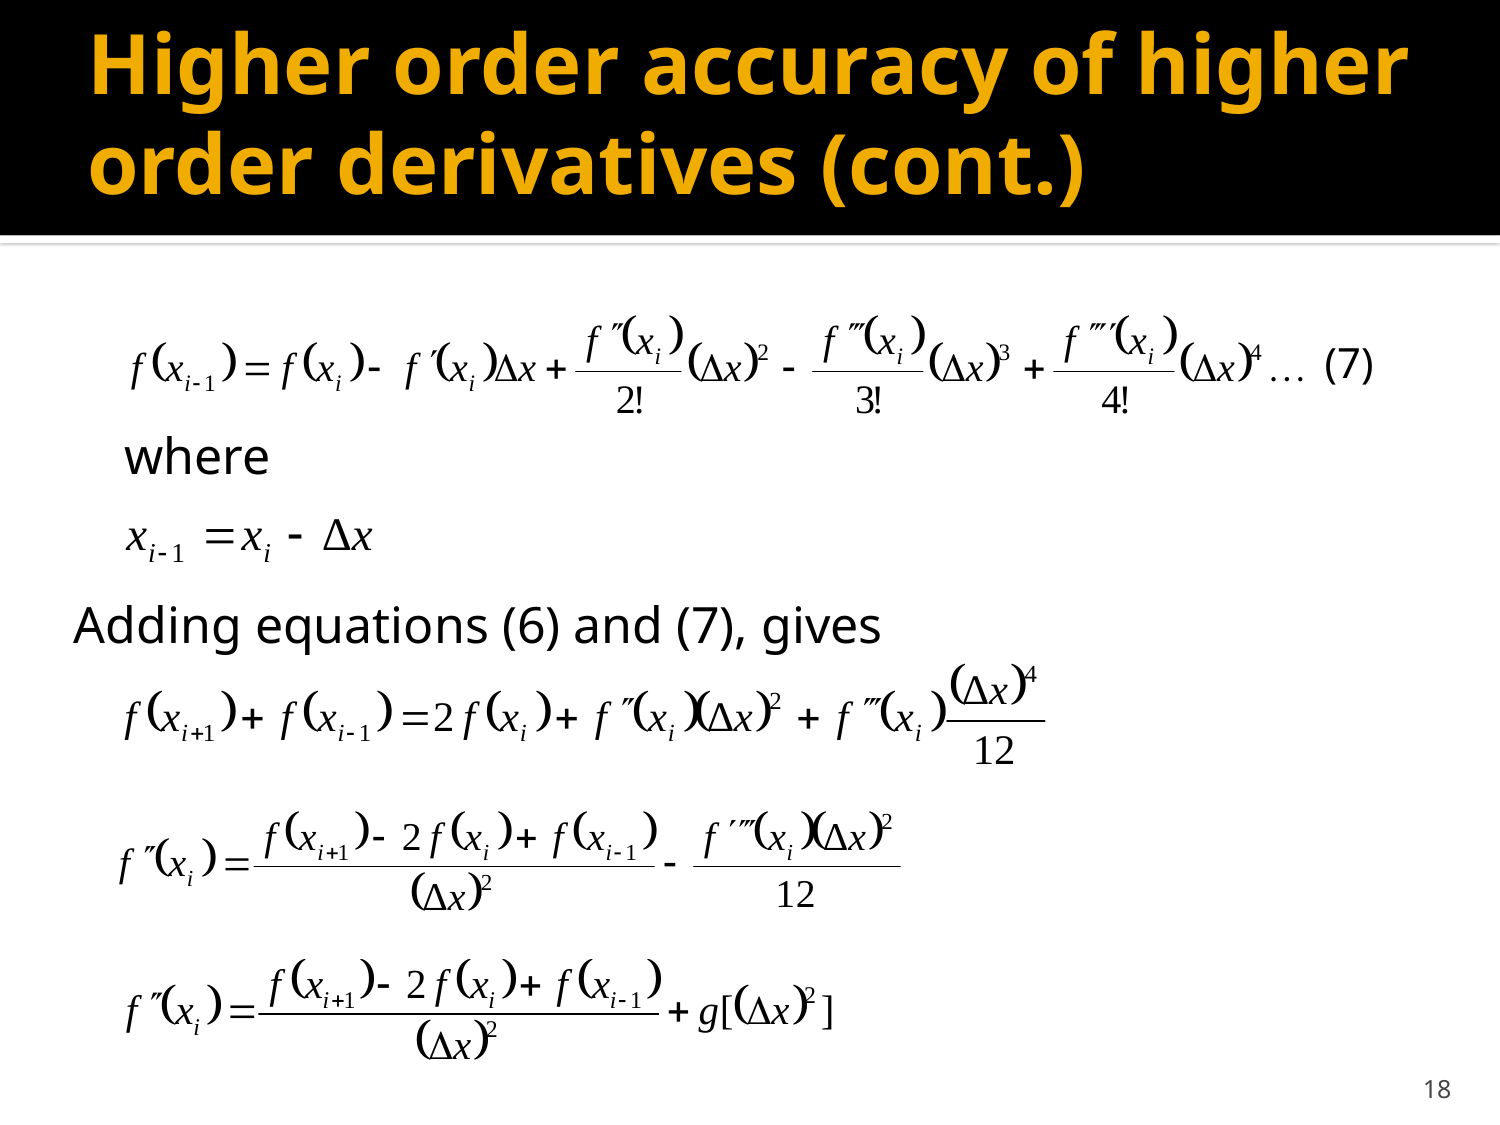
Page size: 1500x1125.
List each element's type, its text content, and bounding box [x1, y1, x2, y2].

text_box Adding equations (6) and (7), gives [59, 586, 898, 662]
text_box (7) [1318, 329, 1389, 394]
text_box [117, 313, 1313, 422]
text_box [117, 504, 383, 575]
text_box where [109, 417, 286, 492]
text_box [111, 959, 839, 1077]
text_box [105, 804, 910, 926]
title Higher order accuracy of higher order derivatives (cont.) [72, 31, 1423, 219]
slide_number 18 [1345, 1062, 1467, 1108]
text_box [109, 654, 1055, 774]
